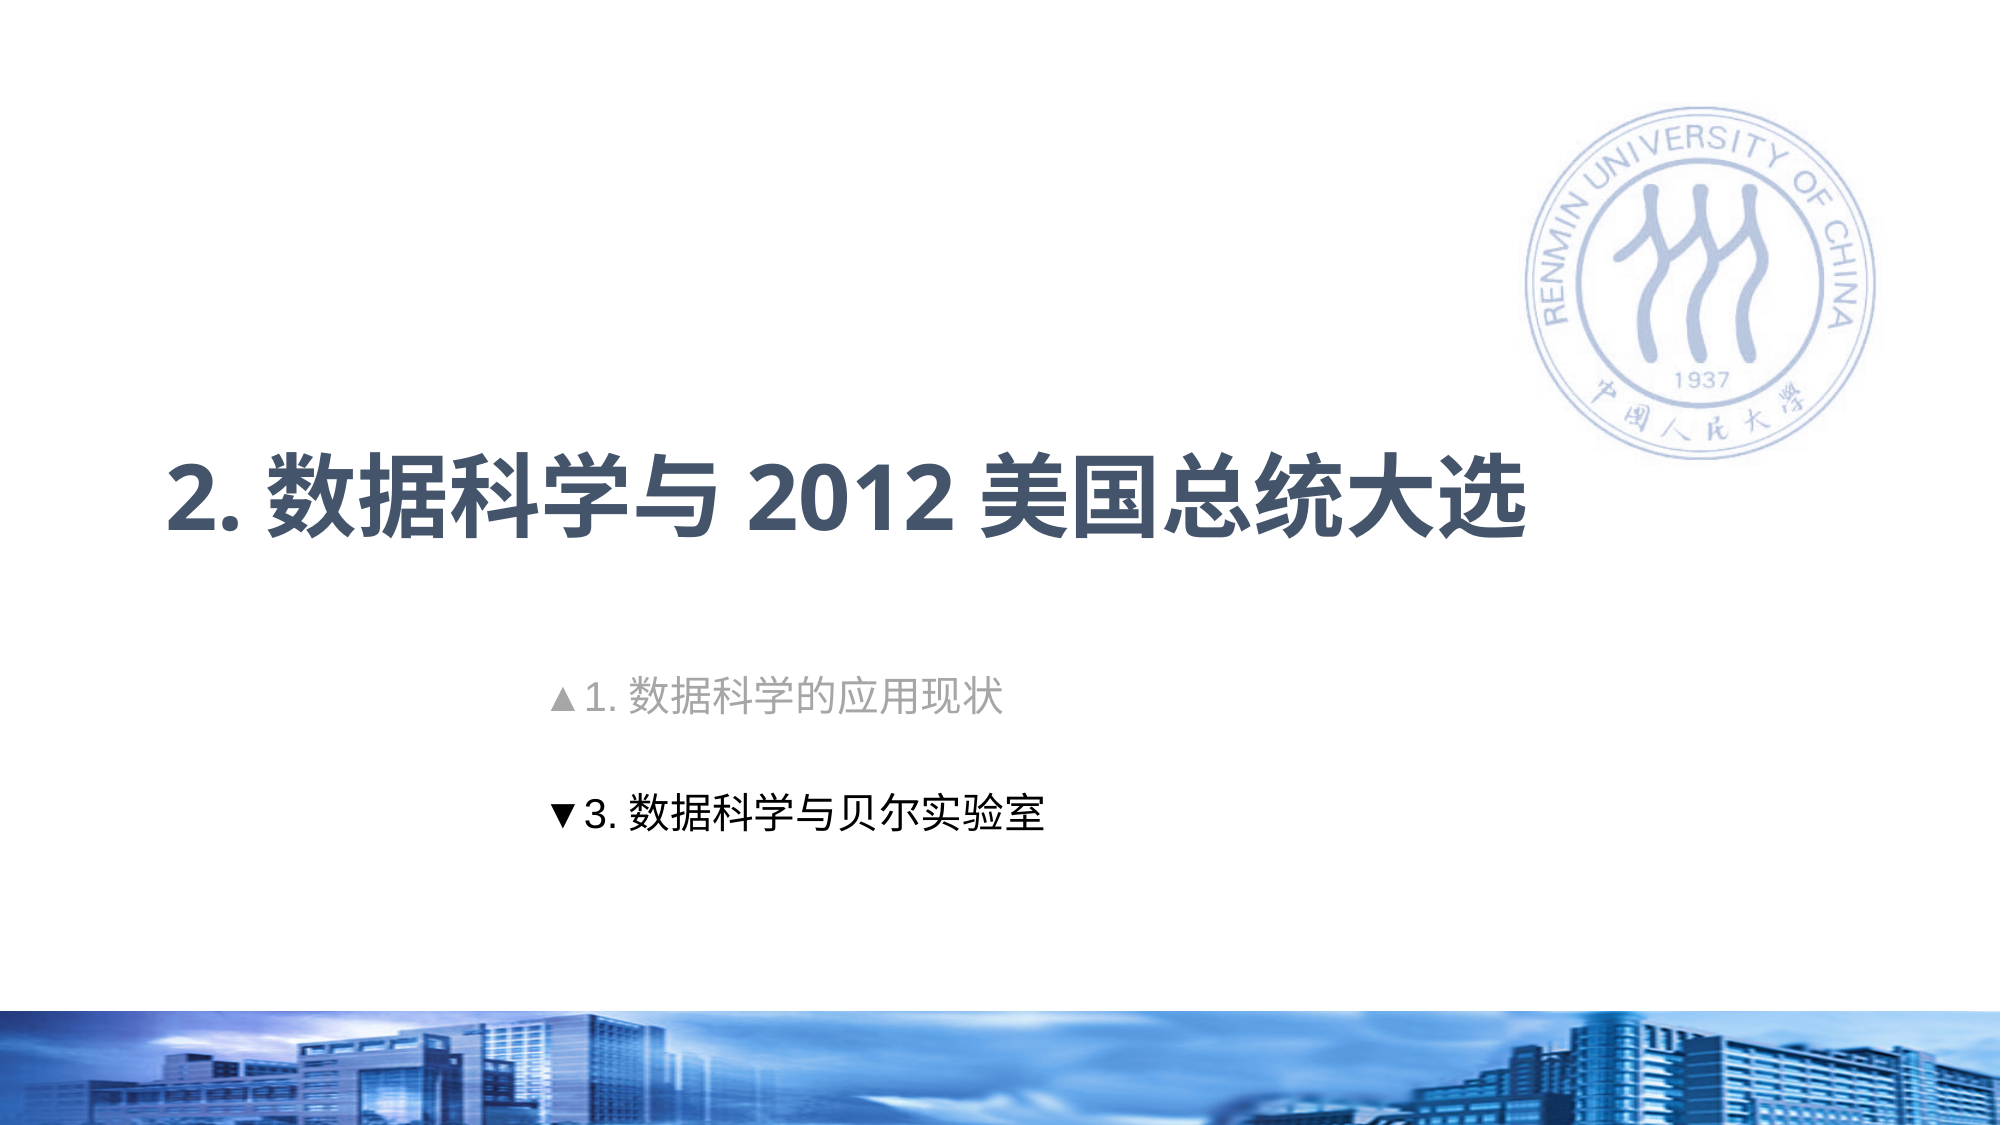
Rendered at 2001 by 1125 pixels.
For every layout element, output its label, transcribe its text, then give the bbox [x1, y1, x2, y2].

title 2.数据科学与2012美国总统大选 [149, 399, 1650, 588]
picture [0, 1011, 2000, 1125]
subtitle ▲1.数据科学的应用现状 ▼3.数据科学与贝尔实验室 [527, 662, 1237, 951]
